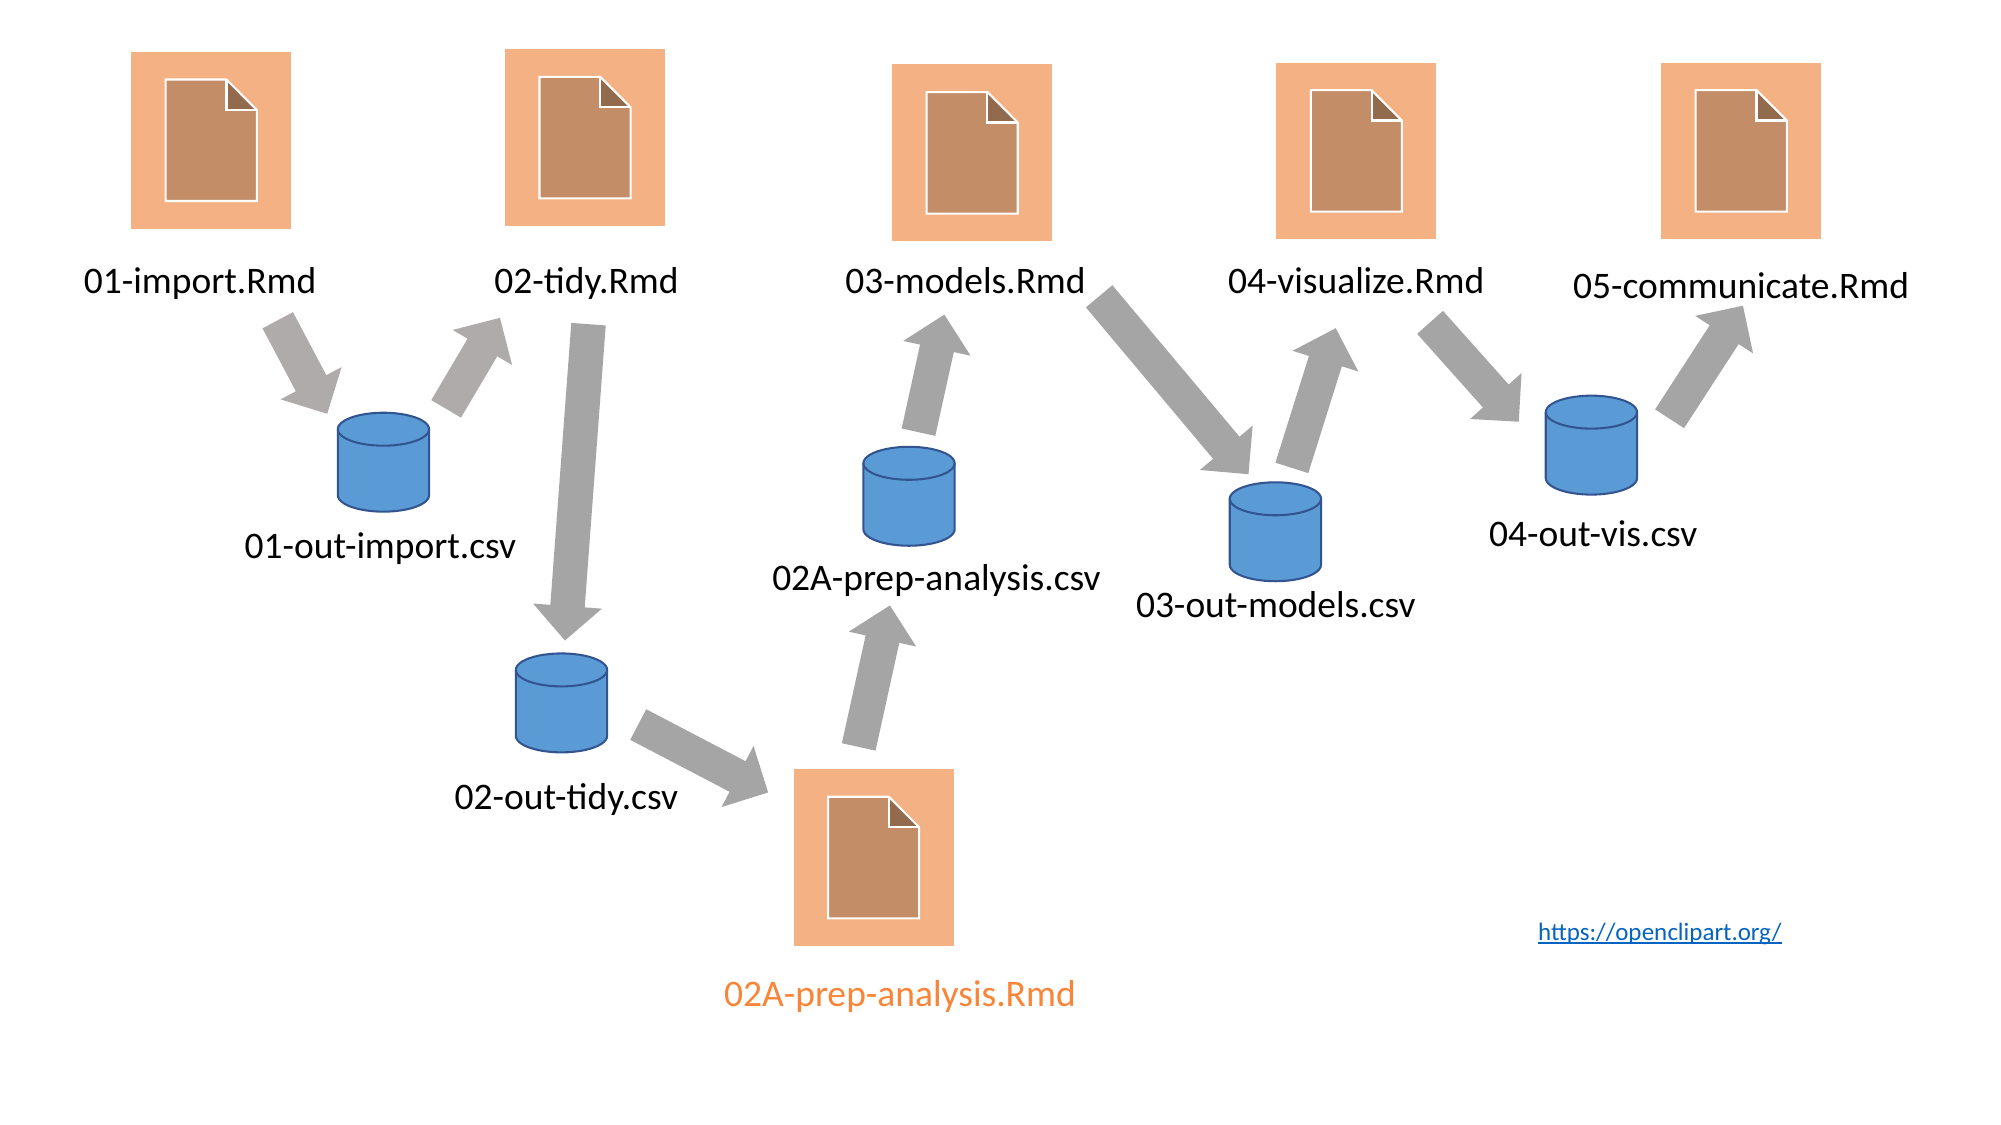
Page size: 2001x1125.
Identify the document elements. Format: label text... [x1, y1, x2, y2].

text_box [261, 310, 344, 416]
text_box [1544, 394, 1639, 496]
text_box [862, 445, 956, 545]
text_box [530, 321, 607, 642]
text_box 03-models.Rmd [830, 248, 1101, 309]
text_box [1653, 304, 1755, 430]
text_box [503, 47, 667, 228]
text_box [336, 411, 431, 513]
text_box 03-out-models.csv [1121, 572, 1448, 633]
text_box [628, 707, 770, 809]
text_box [900, 313, 973, 438]
text_box 05-communicate.Rmd [1558, 253, 1925, 314]
text_box [1228, 481, 1323, 572]
text_box 04-visualize.Rmd [1213, 248, 1500, 309]
text_box 01-import.Rmd [69, 248, 335, 309]
text_box [429, 316, 514, 420]
text_box [1274, 326, 1361, 475]
text_box [890, 62, 1054, 243]
text_box 02-tidy.Rmd [479, 248, 694, 309]
text_box [1415, 309, 1523, 423]
text_box 02A-prep-analysis.csv [757, 545, 1123, 605]
text_box 02-out-tidy.csv [439, 764, 701, 825]
text_box [514, 652, 609, 754]
text_box [129, 50, 293, 231]
text_box 04-out-vis.csv [1474, 501, 1726, 562]
text_box [1659, 60, 1823, 241]
text_box 01-out-import.csv [229, 513, 536, 574]
text_box https://openclipart.org/ [1523, 908, 1798, 953]
text_box [792, 767, 956, 948]
text_box 02A-prep-analysis.Rmd [709, 962, 1091, 1022]
text_box [1274, 60, 1438, 241]
text_box [840, 605, 919, 752]
text_box [1084, 283, 1254, 476]
